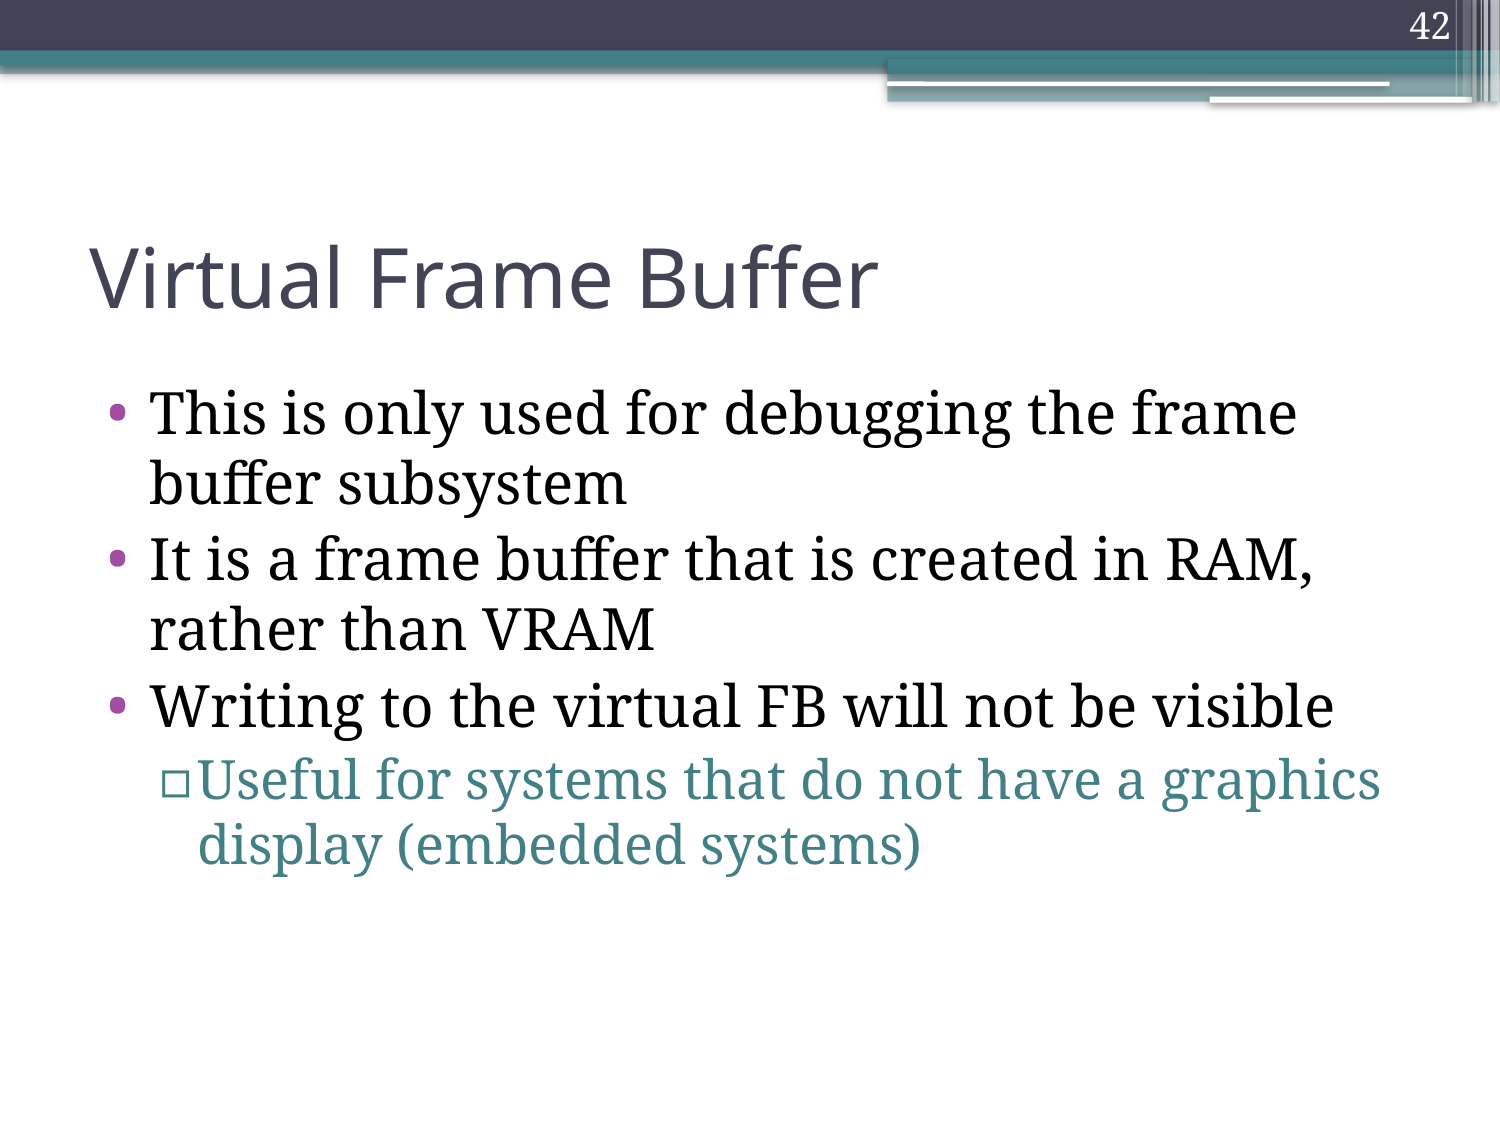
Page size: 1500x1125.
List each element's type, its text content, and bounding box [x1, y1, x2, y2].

list This is only used for debugging the frame buffer subsystem It is a frame buffer that is created in RAM, rather than VRAM Writing to the virtual FB will not be visible Useful for systems that do not have a graphics display (embedded systems) [75, 368, 1425, 1079]
title Virtual Frame Buffer [75, 187, 1425, 363]
slide_number 42 [1341, 0, 1466, 61]
